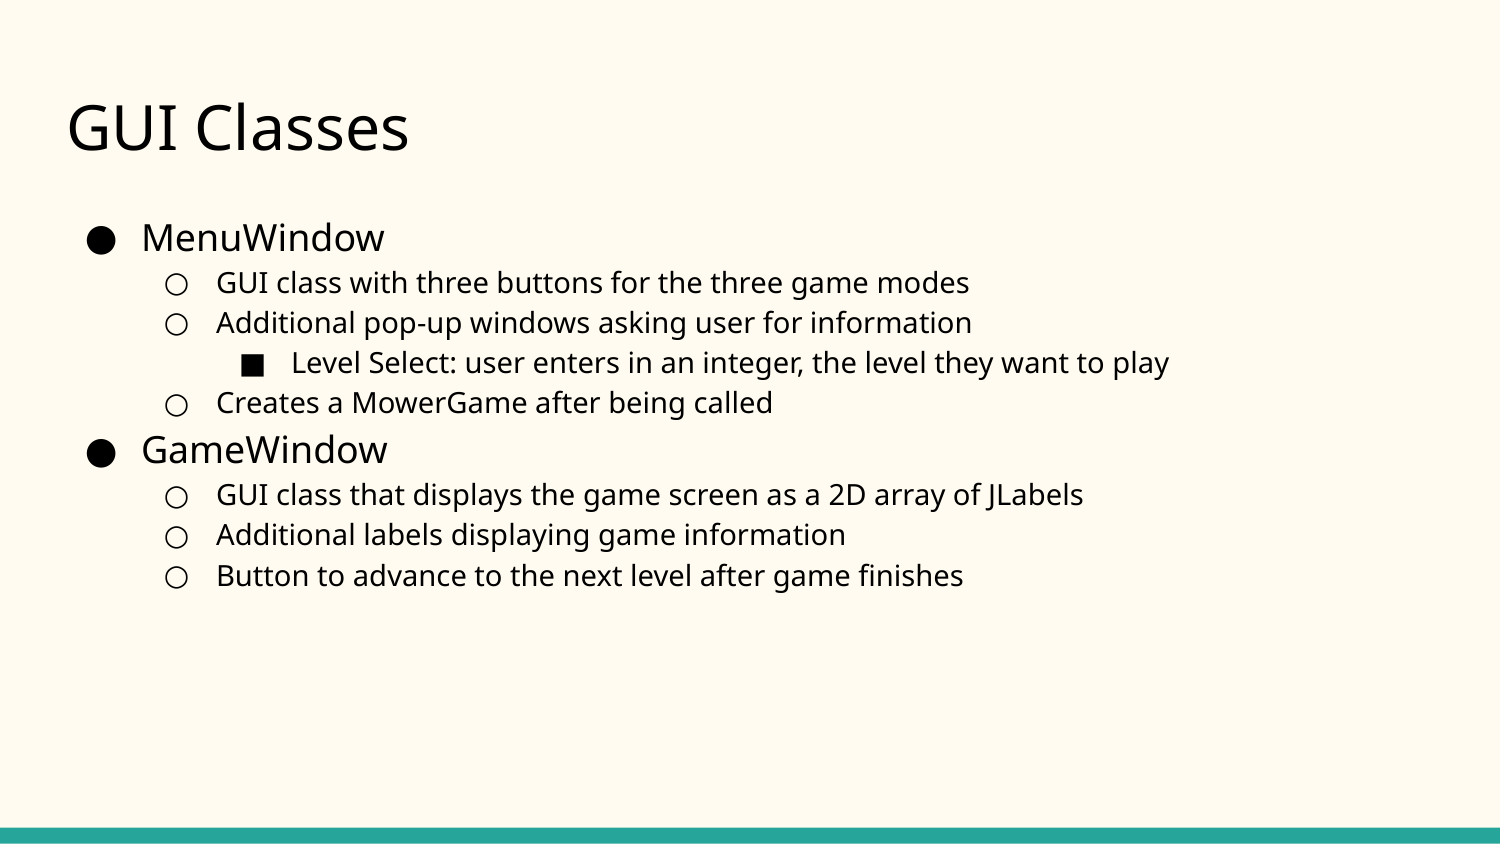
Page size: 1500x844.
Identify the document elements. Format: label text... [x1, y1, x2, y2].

title GUI Classes [51, 72, 1449, 174]
list MenuWindow GUI class with three buttons for the three game modes Additional pop-up windows asking user for information Level Select: user enters in an integer, the level they want to play Creates a MowerGame after being called GameWindow GUI class that displays the game screen as a 2D array of JLabels Additional labels displaying game information Button to advance to the next level after game finishes [51, 192, 1449, 750]
